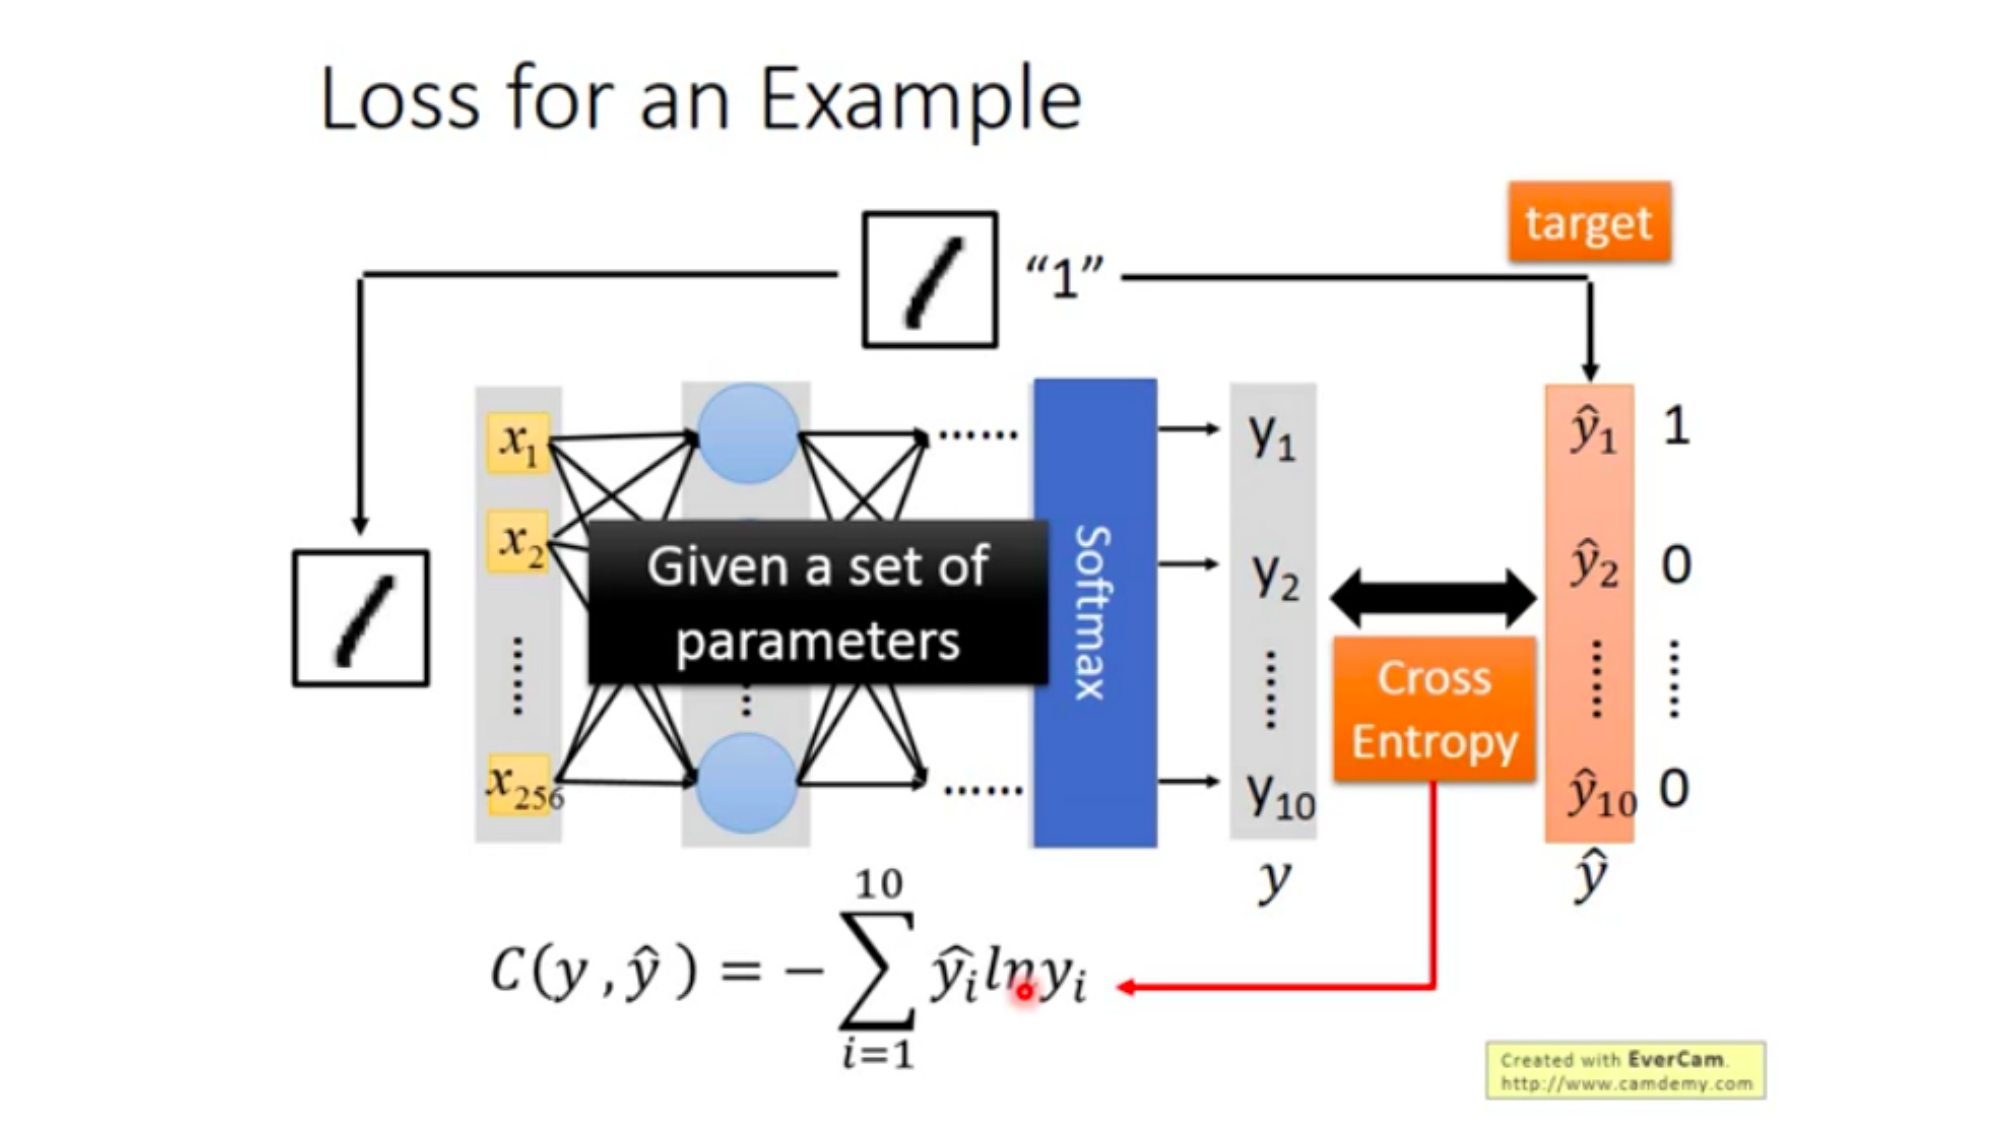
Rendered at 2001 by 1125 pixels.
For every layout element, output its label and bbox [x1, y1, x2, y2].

picture [232, 12, 1786, 1125]
